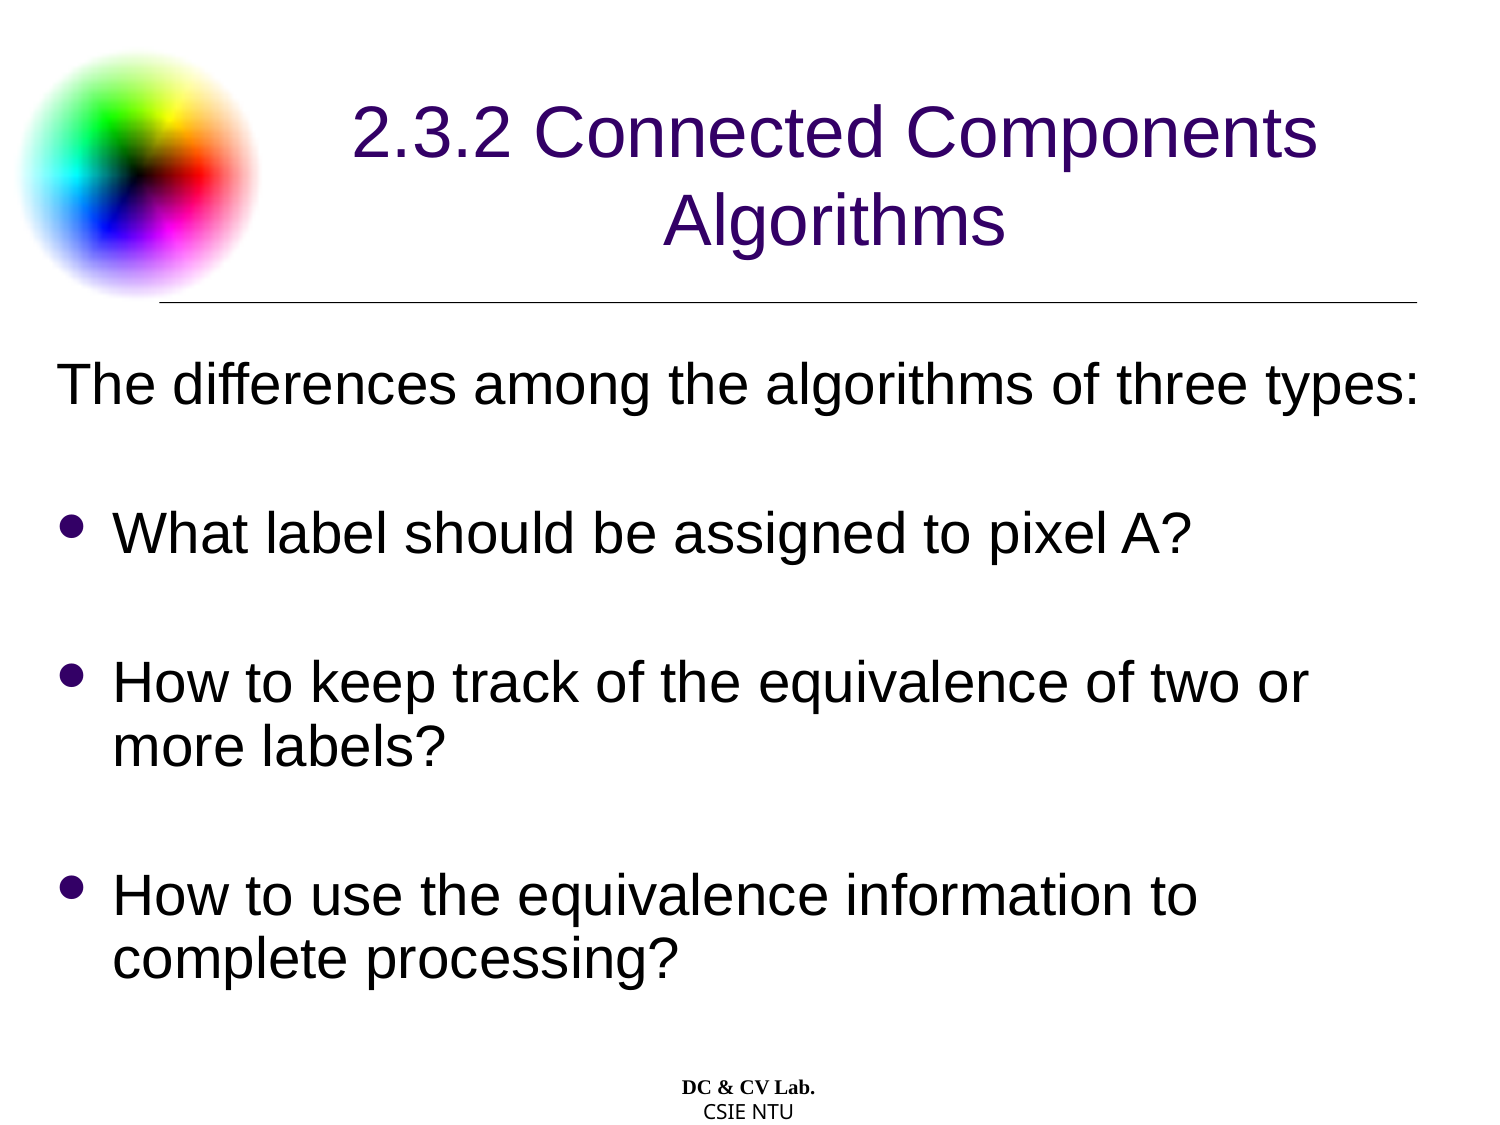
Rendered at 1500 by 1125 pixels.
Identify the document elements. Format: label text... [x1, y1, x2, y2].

title 2.3.2 Connected Components Algorithms [171, 54, 1500, 268]
list The differences among the algorithms of three types: What label should be assigned to pixel A? How to keep track of the equivalence of two or more labels? How to use the equivalence information to complete processing? [41, 346, 1459, 1071]
footer DC & CV Lab. CSIE NTU [510, 1071, 987, 1125]
picture [0, 42, 272, 318]
